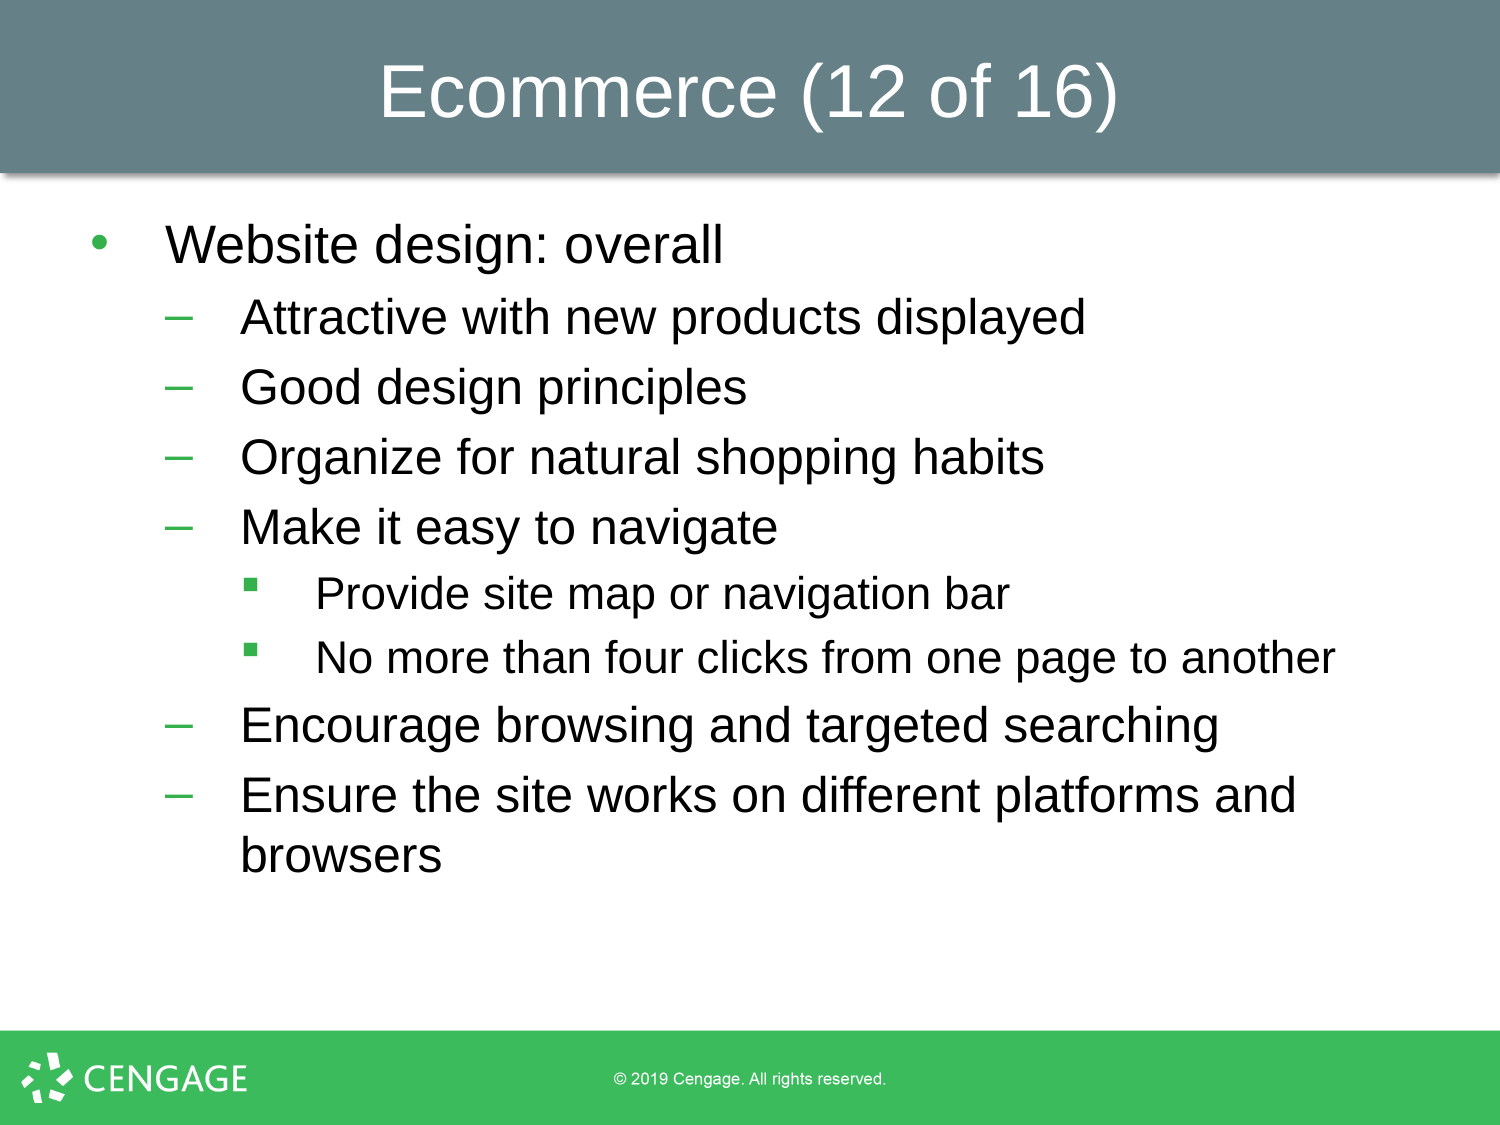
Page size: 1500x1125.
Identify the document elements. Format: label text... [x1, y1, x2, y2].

title Ecommerce (12 of 16) [0, 0, 1500, 174]
list Website design: overall Attractive with new products displayed Good design principles Organize for natural shopping habits Make it easy to navigate Provide site map or navigation bar No more than four clicks from one page to another Encourage browsing and targeted searching Ensure the site works on different platforms and browsers [75, 201, 1467, 1005]
picture [0, 174, 1500, 1125]
